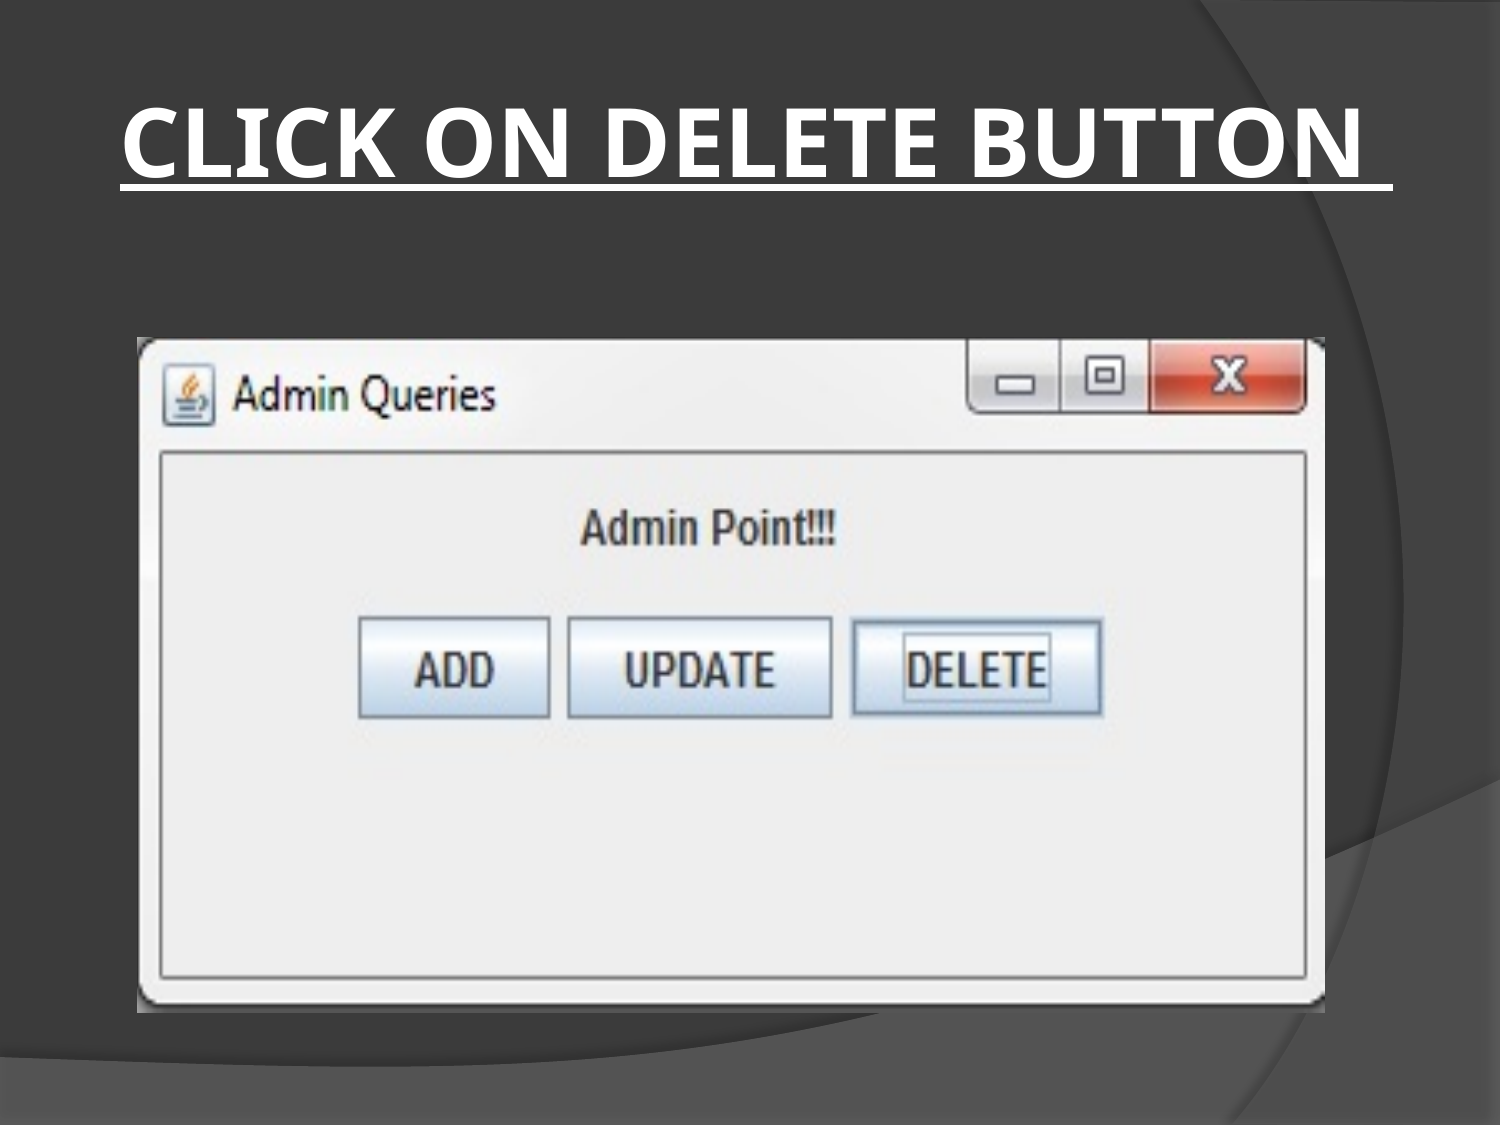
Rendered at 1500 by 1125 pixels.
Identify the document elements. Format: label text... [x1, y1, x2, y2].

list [137, 337, 1326, 1013]
title CLICK ON DELETE BUTTON [75, 45, 1438, 233]
